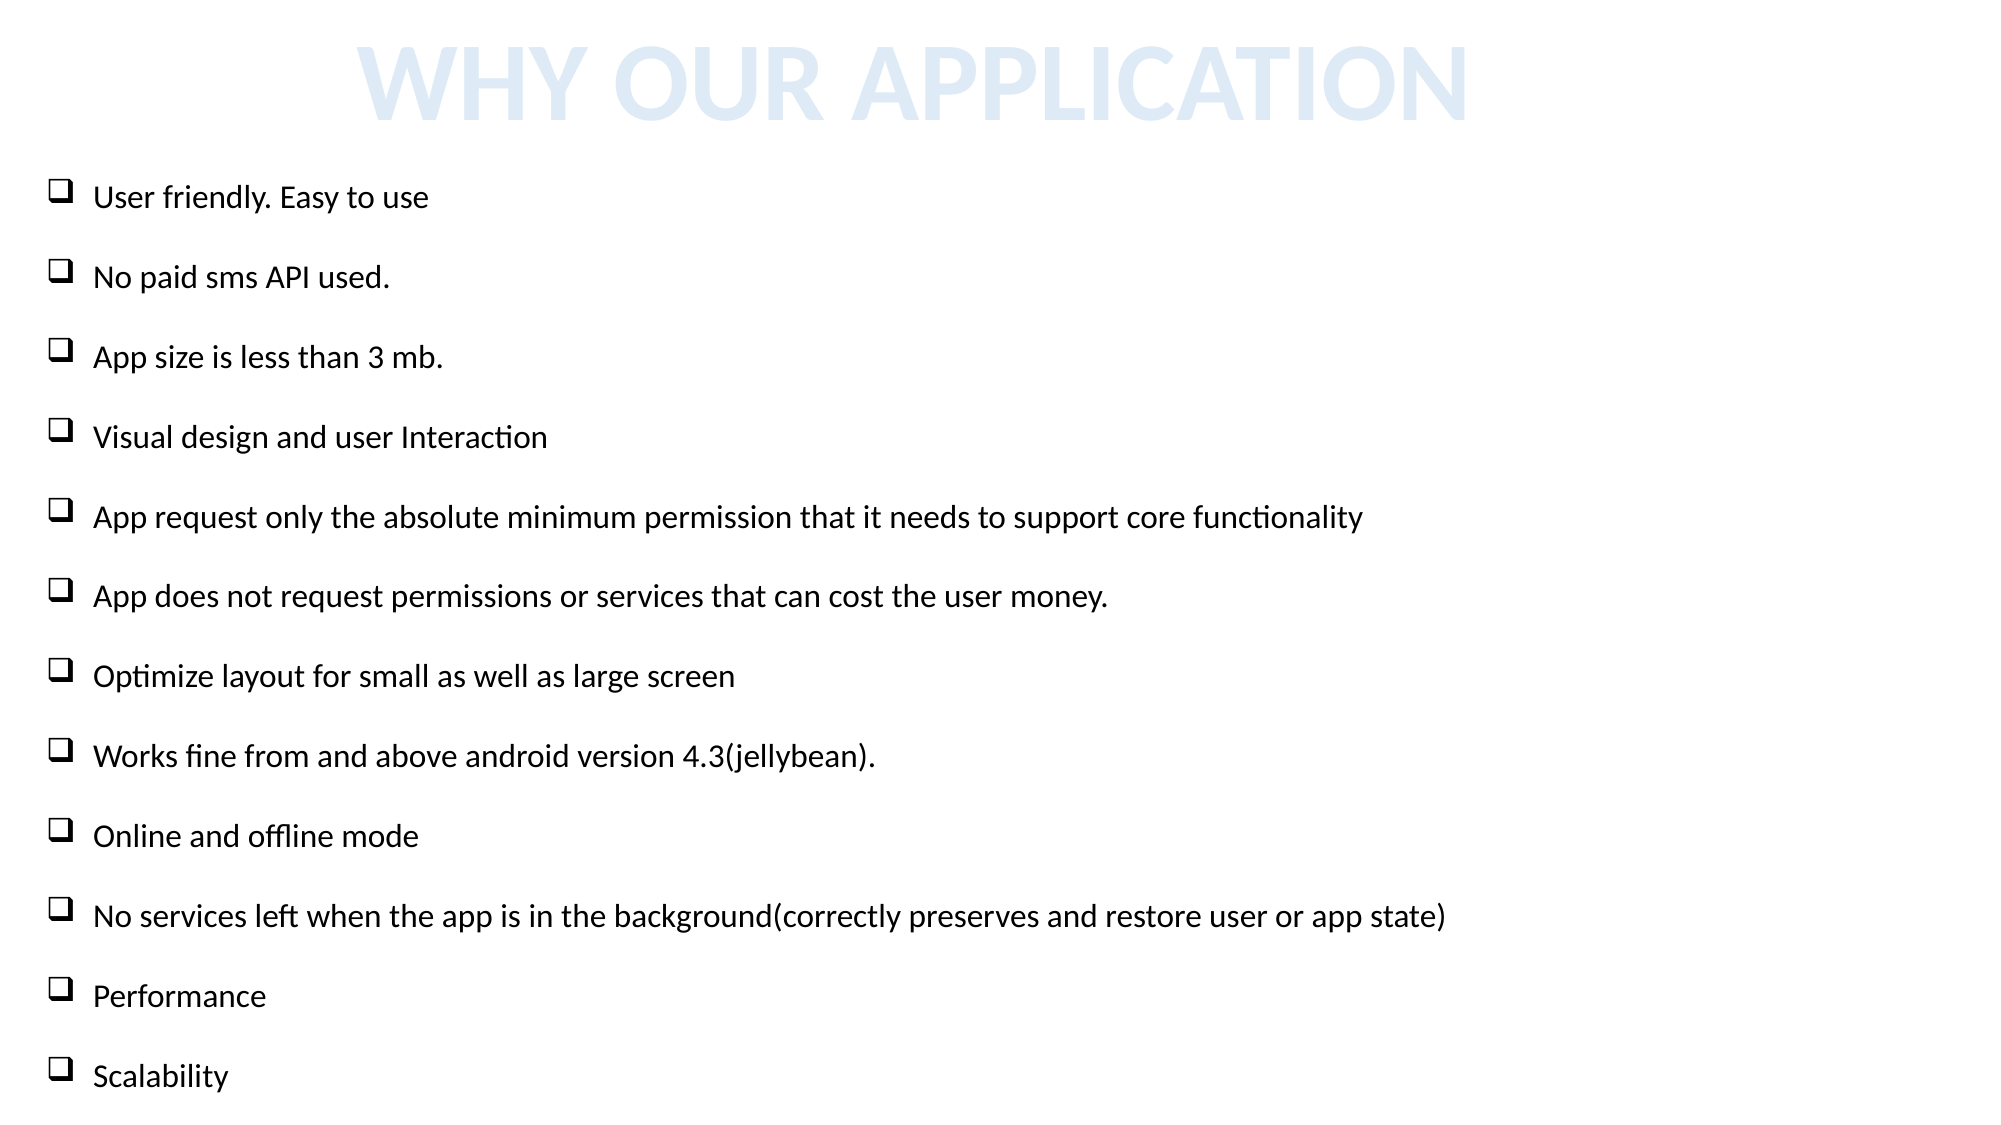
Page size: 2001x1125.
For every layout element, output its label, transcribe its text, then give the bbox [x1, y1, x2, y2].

text_box User friendly. Easy to use No paid sms API used. App size is less than 3 mb. Visual design and user Interaction App request only the absolute minimum permission that it needs to support core functionality App does not request permissions or services that can cost the user money. Optimize layout for small as well as large screen Works fine from and above android version 4.3(jellybean). Online and offline mode No services left when the app is in the background(correctly preserves and restore user or app state) Performance Scalability [31, 168, 1958, 1125]
text_box WHY OUR APPLICATION [341, 0, 1488, 150]
